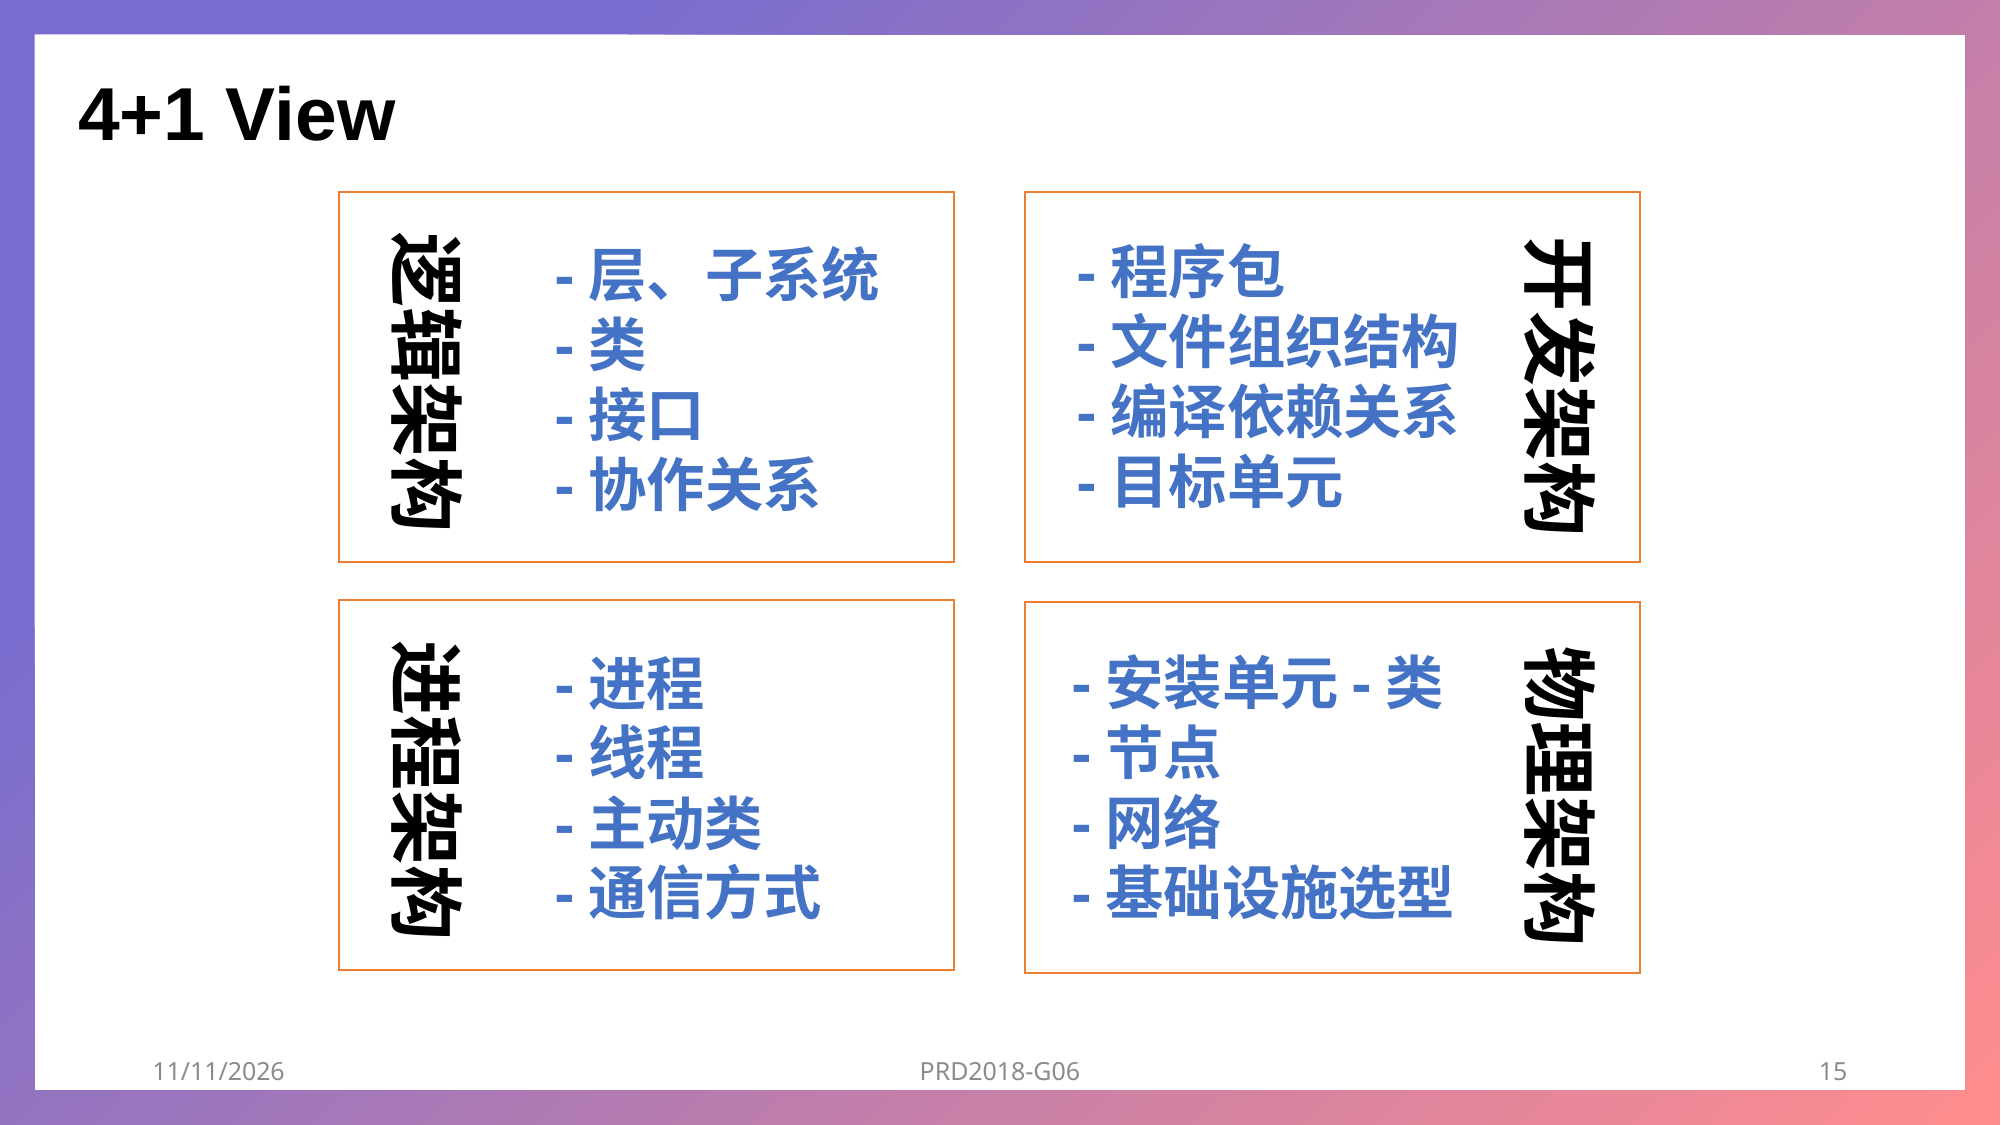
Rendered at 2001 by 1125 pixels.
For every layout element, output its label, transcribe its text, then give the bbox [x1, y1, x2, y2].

footer PRD2018-G06 [662, 1042, 1338, 1103]
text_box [338, 191, 954, 563]
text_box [338, 599, 954, 971]
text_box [1024, 602, 1640, 973]
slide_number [137, 1042, 588, 1103]
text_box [1024, 191, 1640, 563]
slide_number 15 [1412, 1042, 1863, 1103]
text_box 4+1 View [0, 58, 545, 163]
text_box [0, 0, 2000, 1125]
